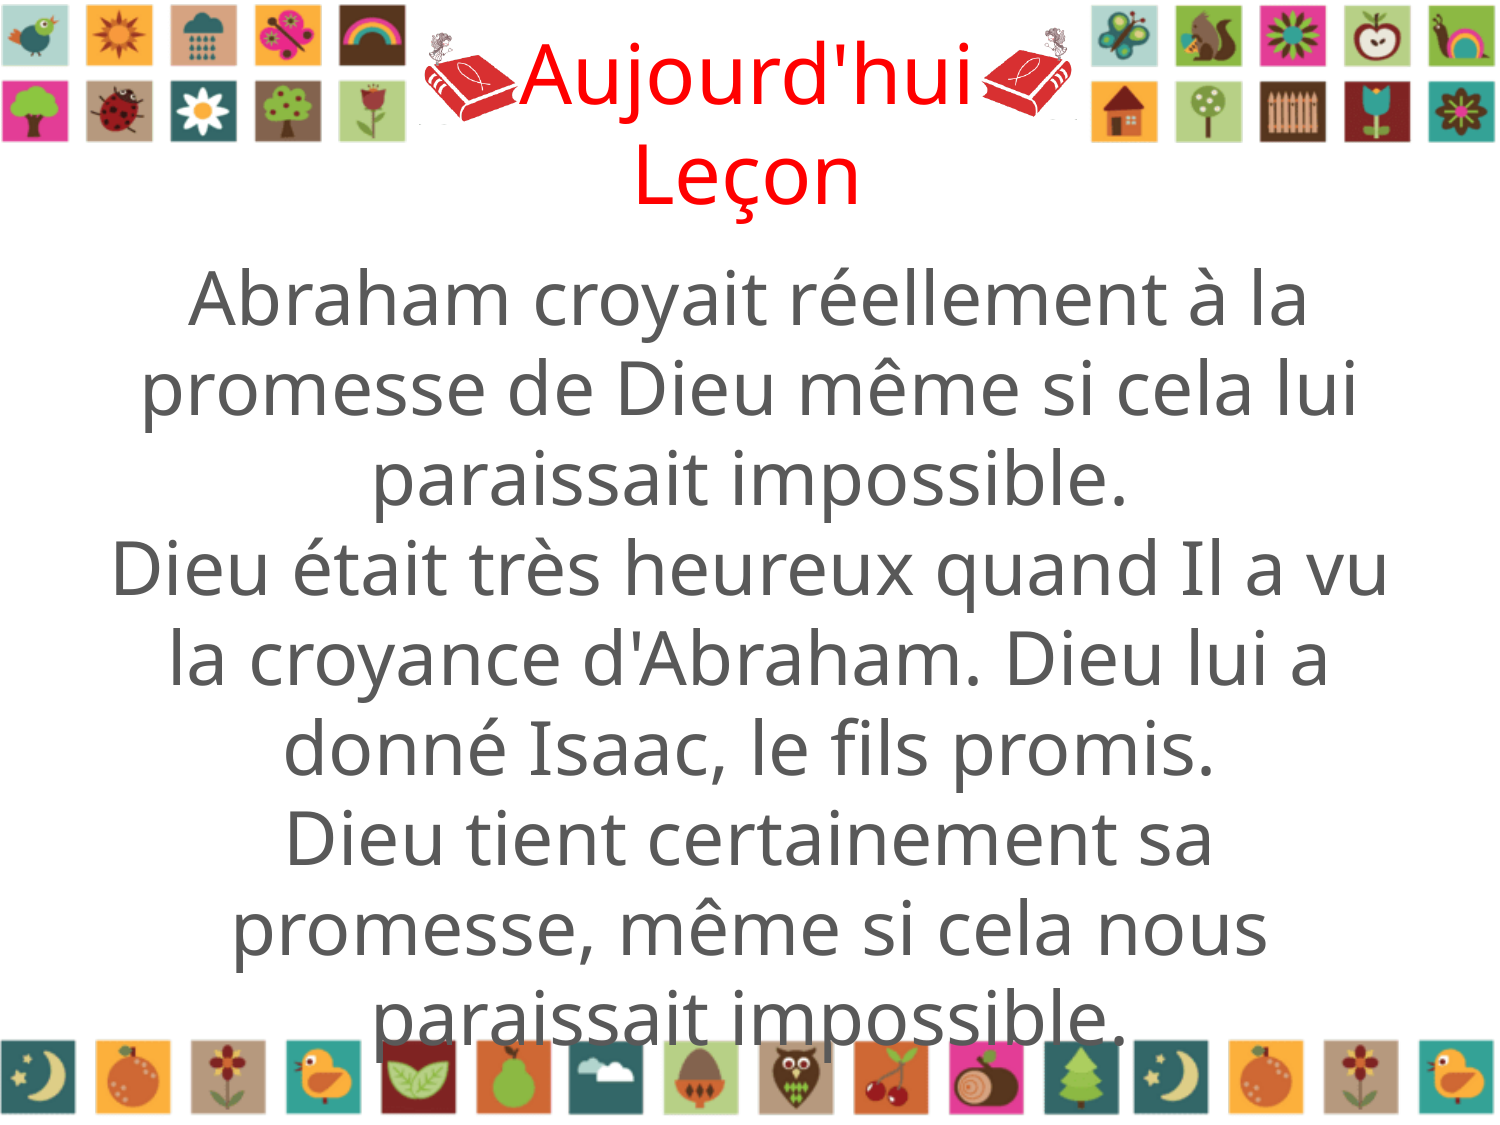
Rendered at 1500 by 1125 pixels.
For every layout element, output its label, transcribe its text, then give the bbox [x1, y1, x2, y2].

picture [950, 3, 1500, 150]
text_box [0, 1028, 1500, 1118]
text_box Aujourd'hui Leçon [414, 13, 1080, 229]
text_box Abraham croyait réellement à la promesse de Dieu même si cela lui paraissait impossible. Dieu était très heureux quand Il a vu la croyance d'Abraham. Dieu lui a donné Isaac, le fils promis. Dieu tient certainement sa promesse, même si cela nous paraissait impossible. [76, 243, 1424, 1027]
picture [0, 3, 550, 150]
